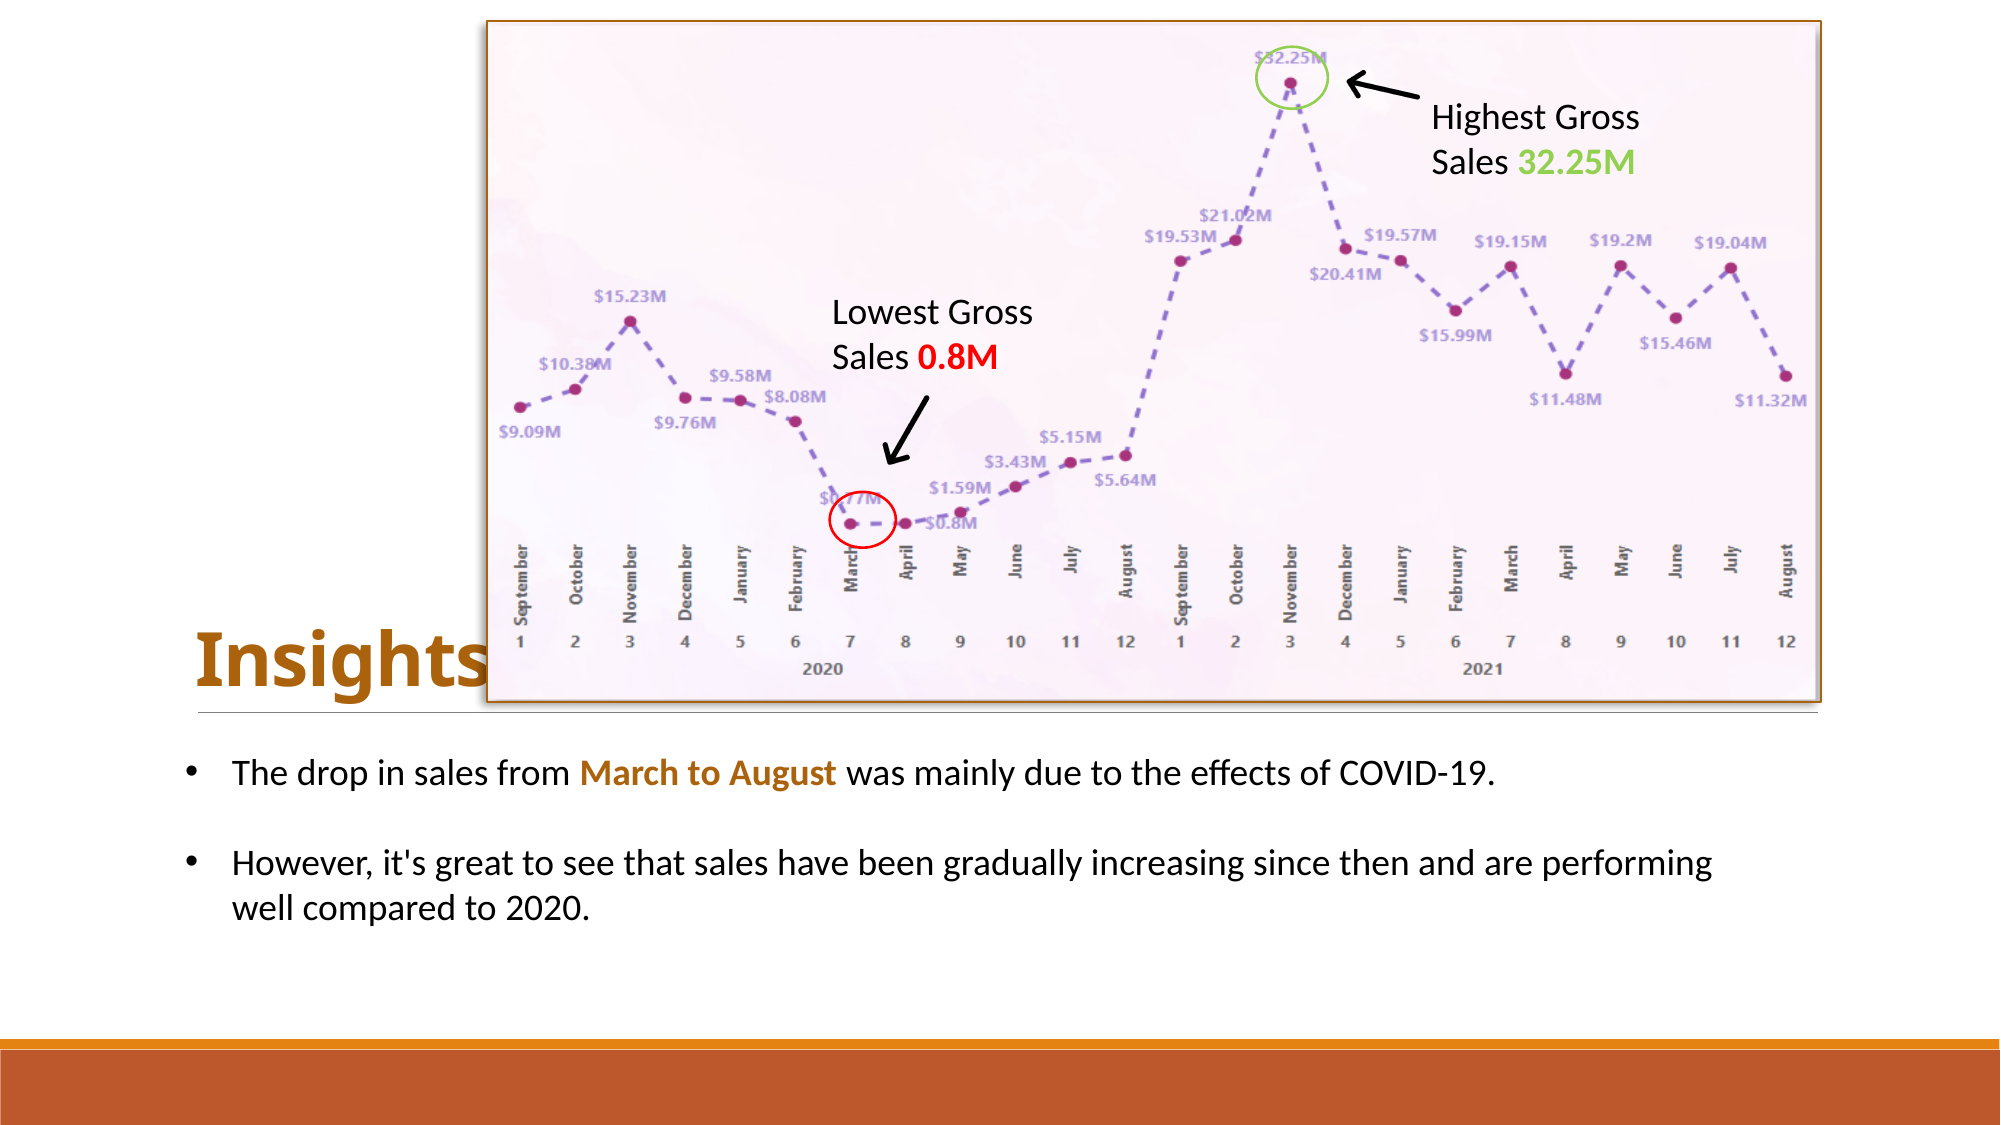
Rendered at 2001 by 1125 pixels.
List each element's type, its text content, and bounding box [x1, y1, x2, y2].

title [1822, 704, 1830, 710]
title Insights [180, 62, 481, 710]
text_box The drop in sales from March to August was mainly due to the effects of COVID-19. However, it's great to see that sales have been gradually increasing since then and are performing well compared to 2020. [170, 740, 1787, 936]
picture [487, 21, 1821, 702]
